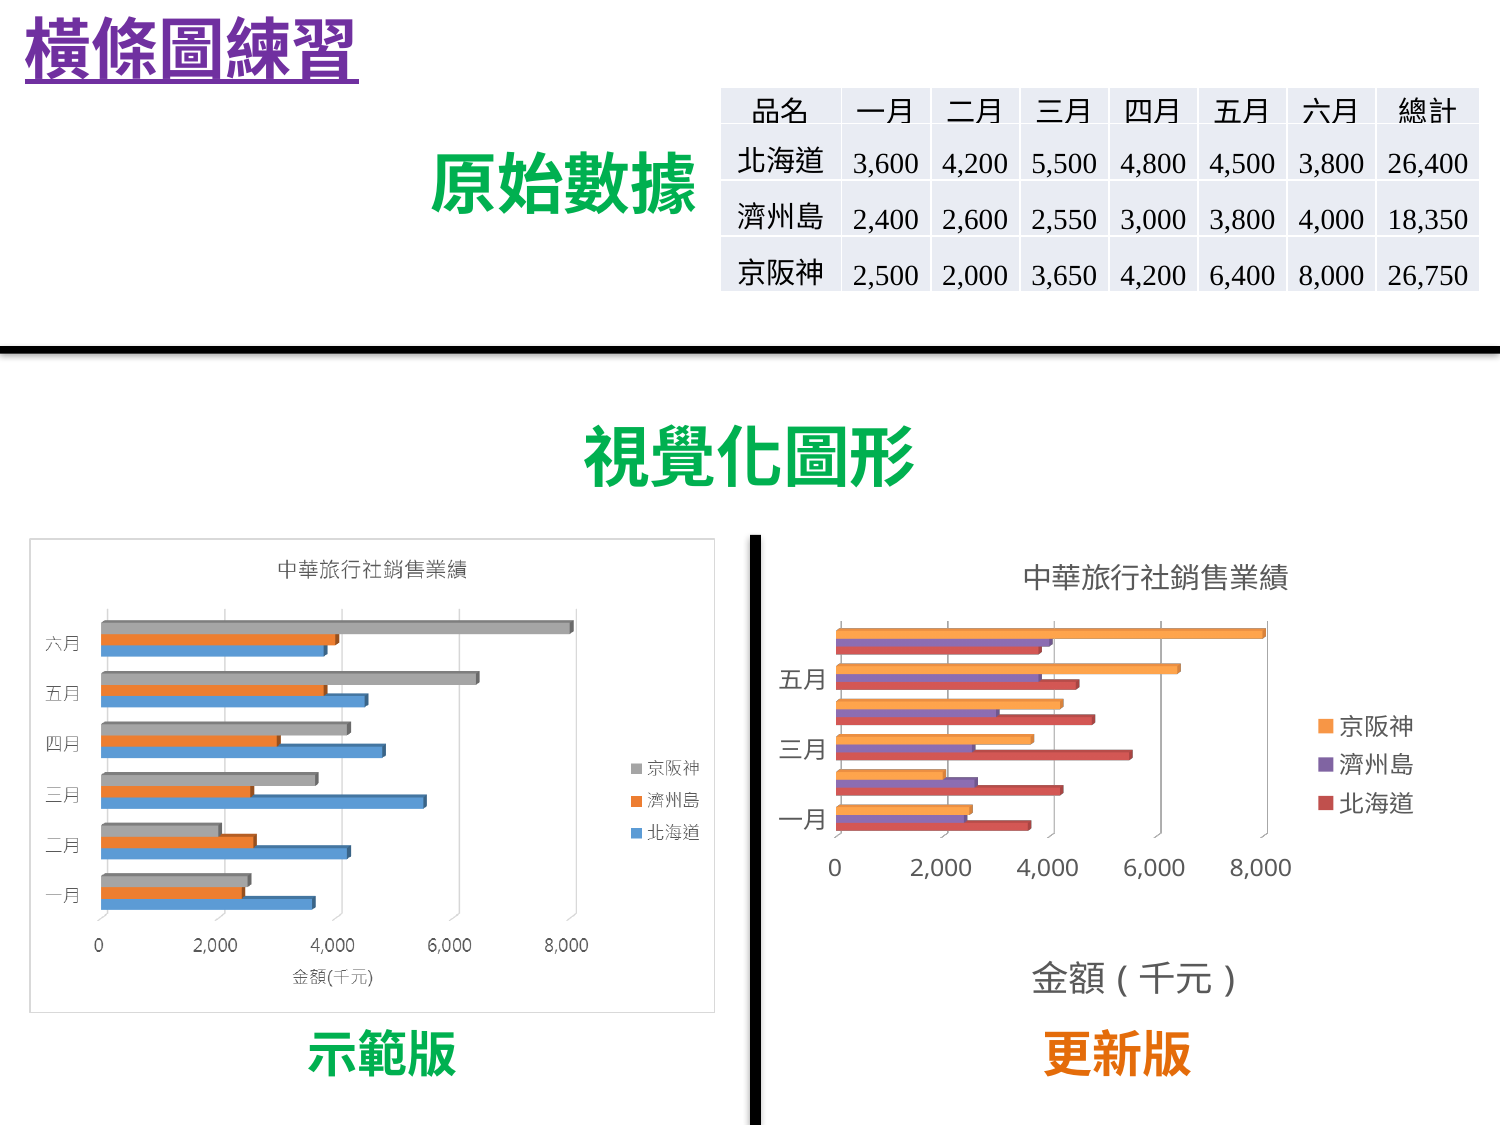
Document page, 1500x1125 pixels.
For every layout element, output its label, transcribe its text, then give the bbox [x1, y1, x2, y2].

table_cell 26,400 [1377, 124, 1479, 179]
table_header 二月 [932, 88, 1019, 123]
table_header 三月 [1021, 88, 1108, 123]
table_cell 8,000 [1288, 237, 1375, 291]
text_box [0, 346, 1500, 354]
table_cell 6,400 [1199, 237, 1286, 291]
table_cell 4,800 [1110, 124, 1197, 179]
table_cell 2,000 [932, 237, 1019, 291]
table_cell 3,800 [1199, 181, 1286, 235]
table_cell 26,750 [1377, 237, 1479, 291]
table_cell 18,350 [1377, 181, 1479, 235]
text_box 示範版 更新版 [0, 1015, 1500, 1090]
text_box 橫條圖練習 [0, 0, 384, 95]
table_header 品名 [721, 88, 841, 123]
table_header 四月 [1110, 88, 1197, 123]
table_cell 2,400 [842, 181, 930, 235]
chart [760, 538, 1436, 1014]
text_box [750, 534, 761, 1015]
table_cell 2,600 [932, 181, 1019, 235]
table_cell 3,650 [1021, 237, 1108, 291]
table_cell 4,500 [1199, 124, 1286, 179]
table_cell 北海道 [721, 124, 841, 179]
table_cell 3,800 [1288, 124, 1375, 179]
table_cell 3,000 [1110, 181, 1197, 235]
table_cell 4,000 [1288, 181, 1375, 235]
table_cell 4,200 [932, 124, 1019, 179]
table_header 一月 [842, 88, 930, 123]
table_header 六月 [1288, 88, 1375, 123]
table_header 總計 [1377, 88, 1479, 123]
table_cell 濟州島 [721, 181, 841, 235]
table_cell 2,500 [842, 237, 930, 291]
table_header 五月 [1199, 88, 1286, 123]
picture [29, 538, 715, 1014]
text_box [750, 1090, 761, 1125]
table_cell 5,500 [1021, 124, 1108, 179]
table_cell 3,600 [842, 124, 930, 179]
text_box 原始數據 [415, 134, 717, 230]
table_cell 4,200 [1110, 237, 1197, 291]
text_box 視覺化圖形 [0, 406, 1500, 502]
table_cell 京阪神 [721, 237, 841, 291]
table_cell 2,550 [1021, 181, 1108, 235]
